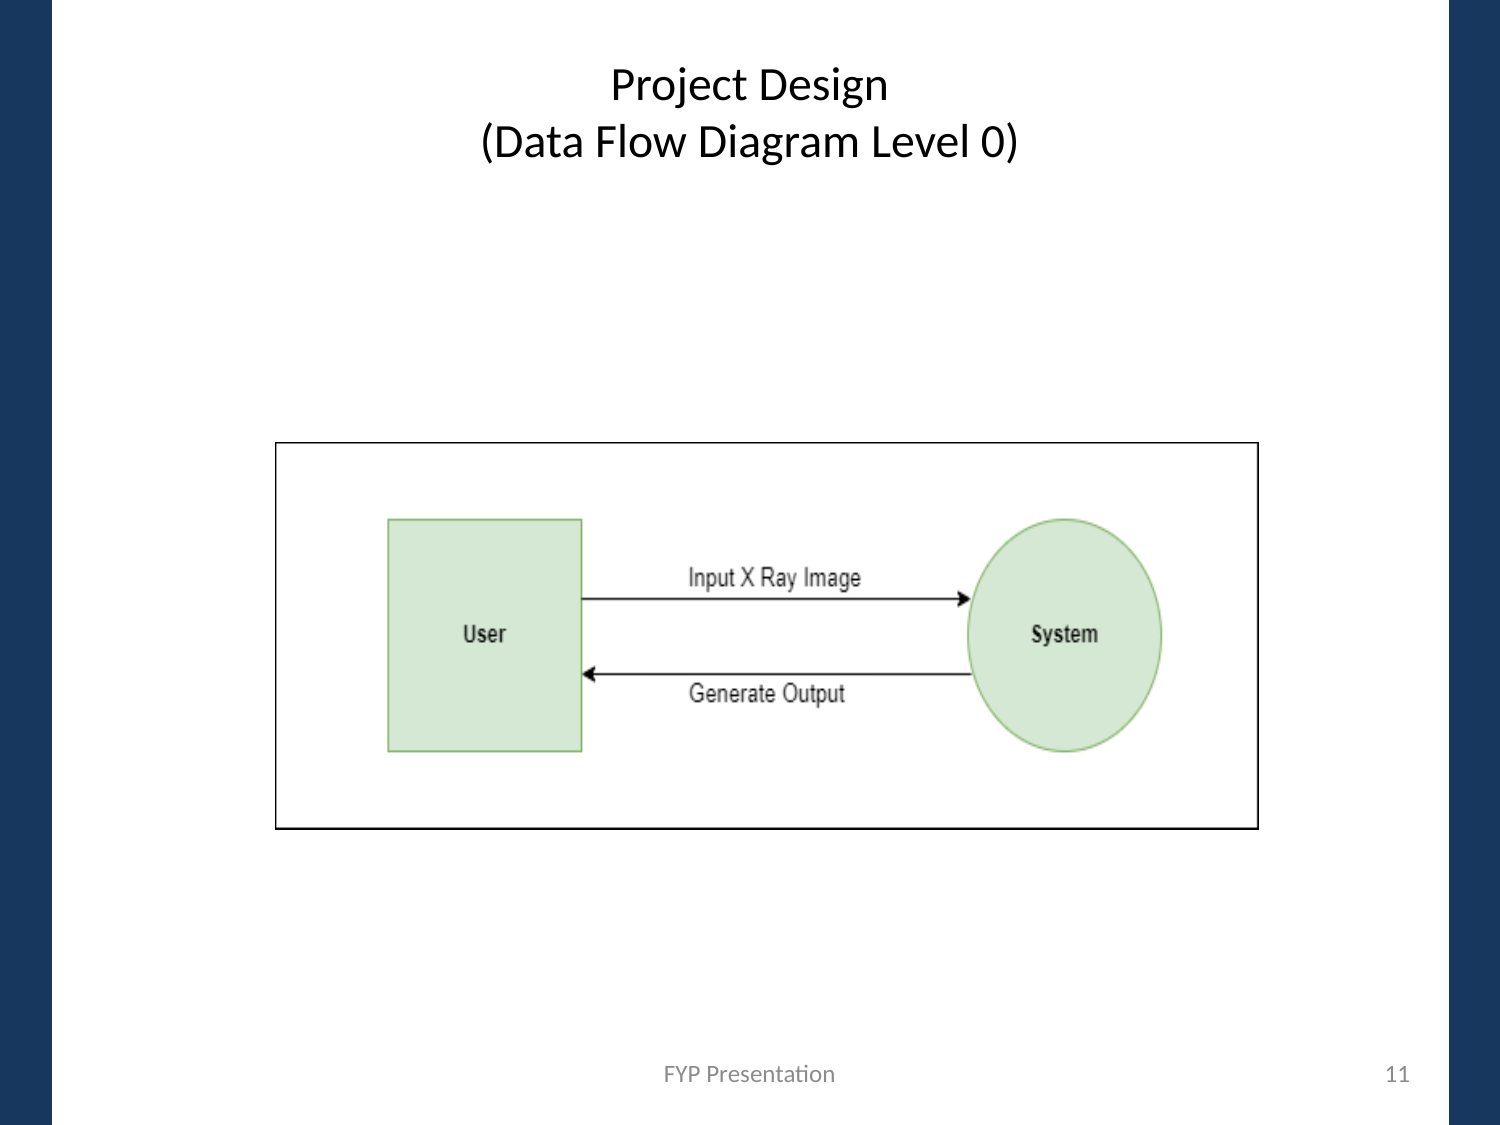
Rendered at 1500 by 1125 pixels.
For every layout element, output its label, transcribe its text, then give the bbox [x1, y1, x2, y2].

text_box [0, 0, 52, 1125]
slide_number 11 [1074, 1042, 1425, 1103]
text_box [1449, 0, 1500, 1125]
footer FYP Presentation [512, 1042, 988, 1103]
title Project Design (Data Flow Diagram Level 0) [75, 45, 1425, 233]
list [274, 441, 1259, 831]
